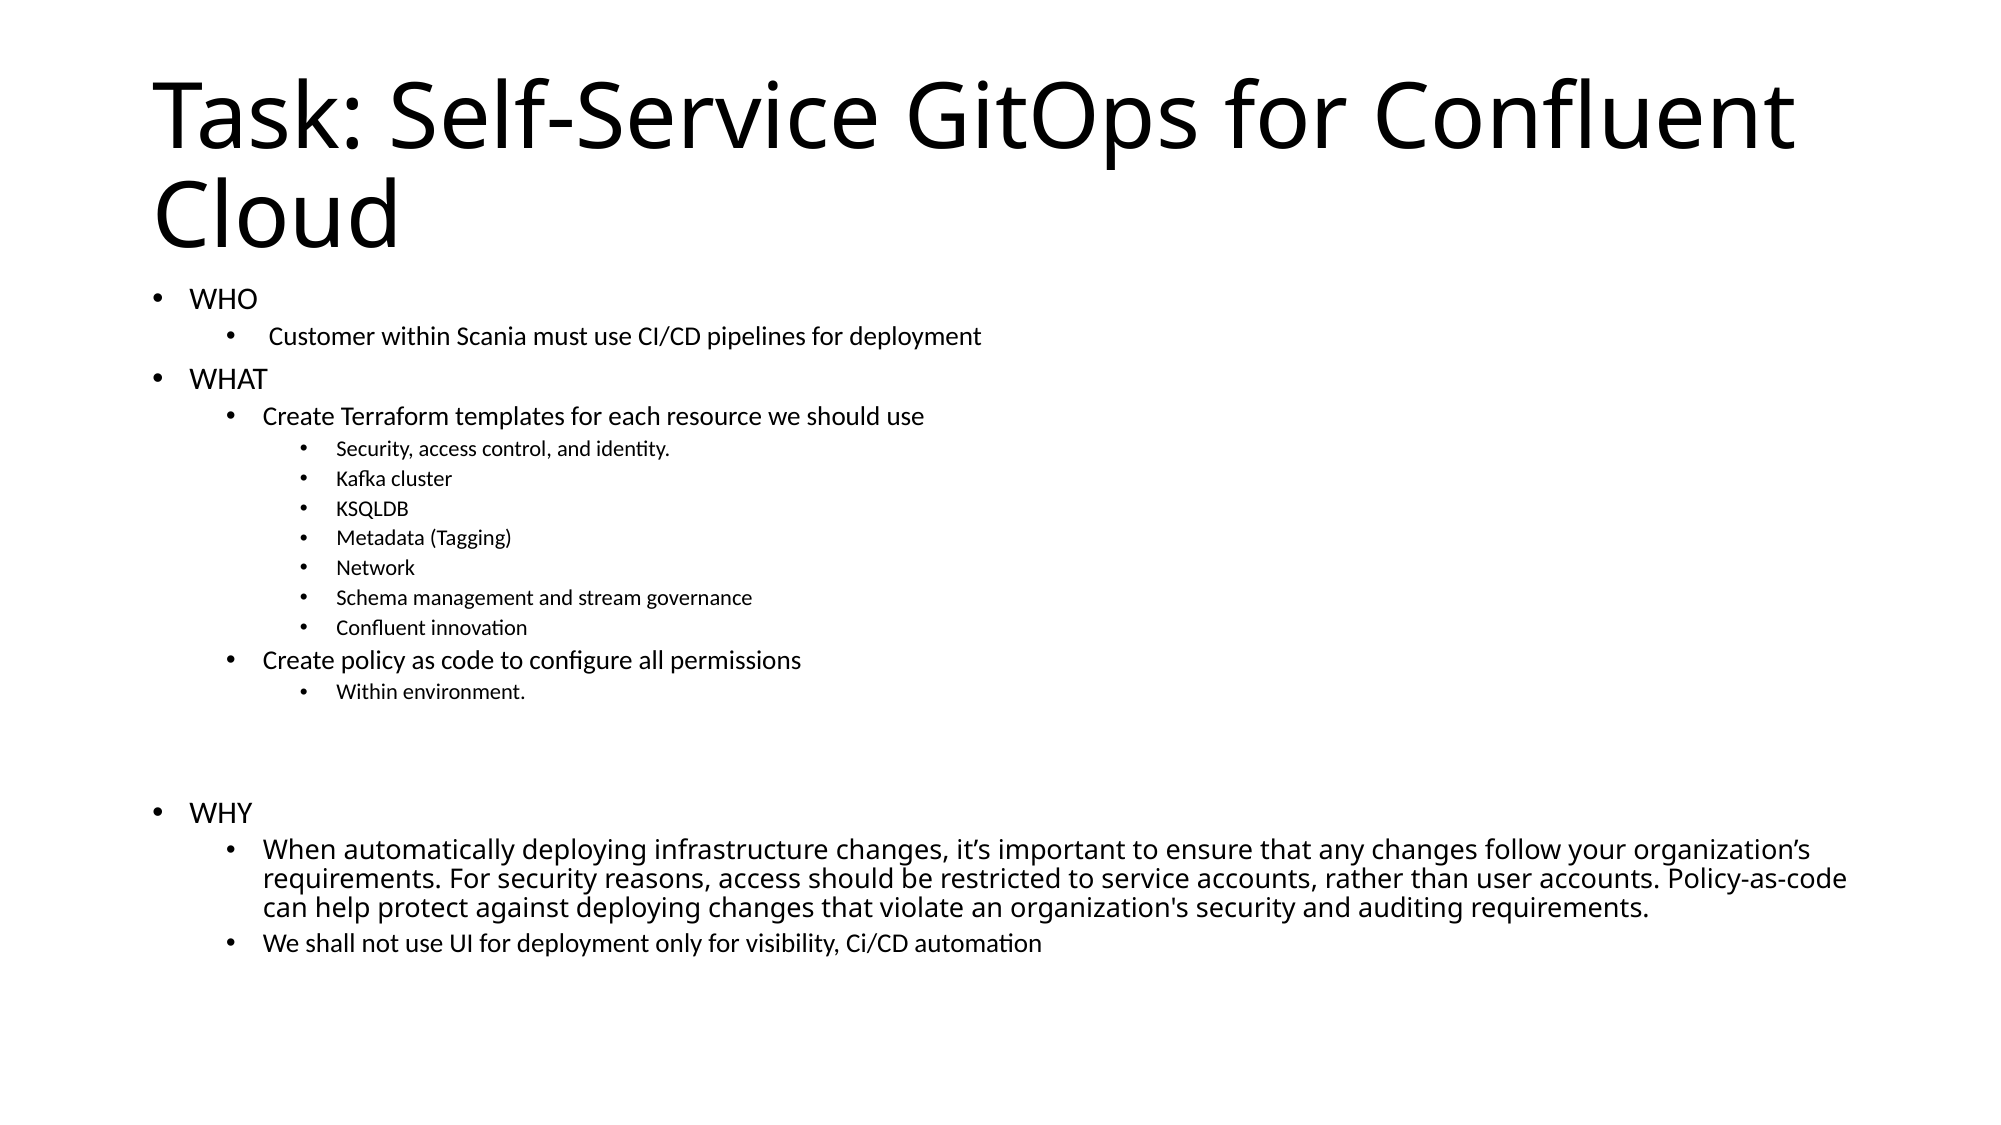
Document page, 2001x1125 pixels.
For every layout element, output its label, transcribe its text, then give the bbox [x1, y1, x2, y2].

list WHO Customer within Scania must use CI/CD pipelines for deployment WHAT Create Terraform templates for each resource we should use Security, access control, and identity. Kafka cluster KSQLDB Metadata (Tagging) Network Schema management and stream governance Confluent innovation Create policy as code to configure all permissions Within environment. WHY When automatically deploying infrastructure changes, it’s important to ensure that any changes follow your organization’s requirements. For security reasons, access should be restricted to service accounts, rather than user accounts. Policy-as-code can help protect against deploying changes that violate an organization's security and auditing requirements. We shall not use UI for deployment only for visibility, Ci/CD automation [137, 275, 1863, 989]
title Task: Self-Service GitOps for Confluent Cloud [137, 59, 1863, 275]
